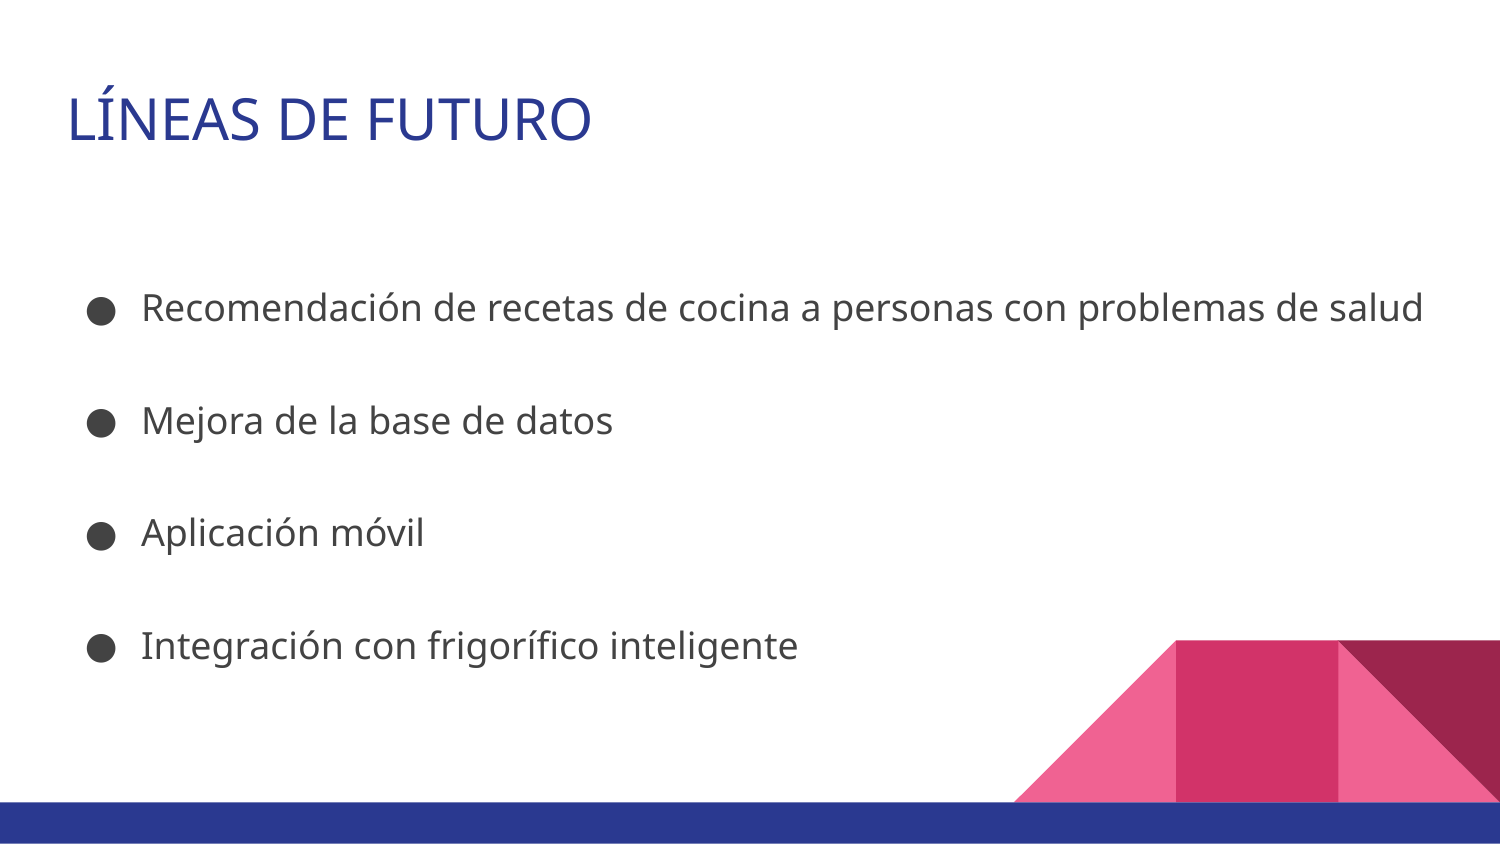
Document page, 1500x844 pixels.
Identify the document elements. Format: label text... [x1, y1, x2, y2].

list Recomendación de recetas de cocina a personas con problemas de salud Mejora de la base de datos Aplicación móvil Integración con frigorífico inteligente [51, 201, 1449, 750]
title LÍNEAS DE FUTURO [51, 67, 1449, 167]
